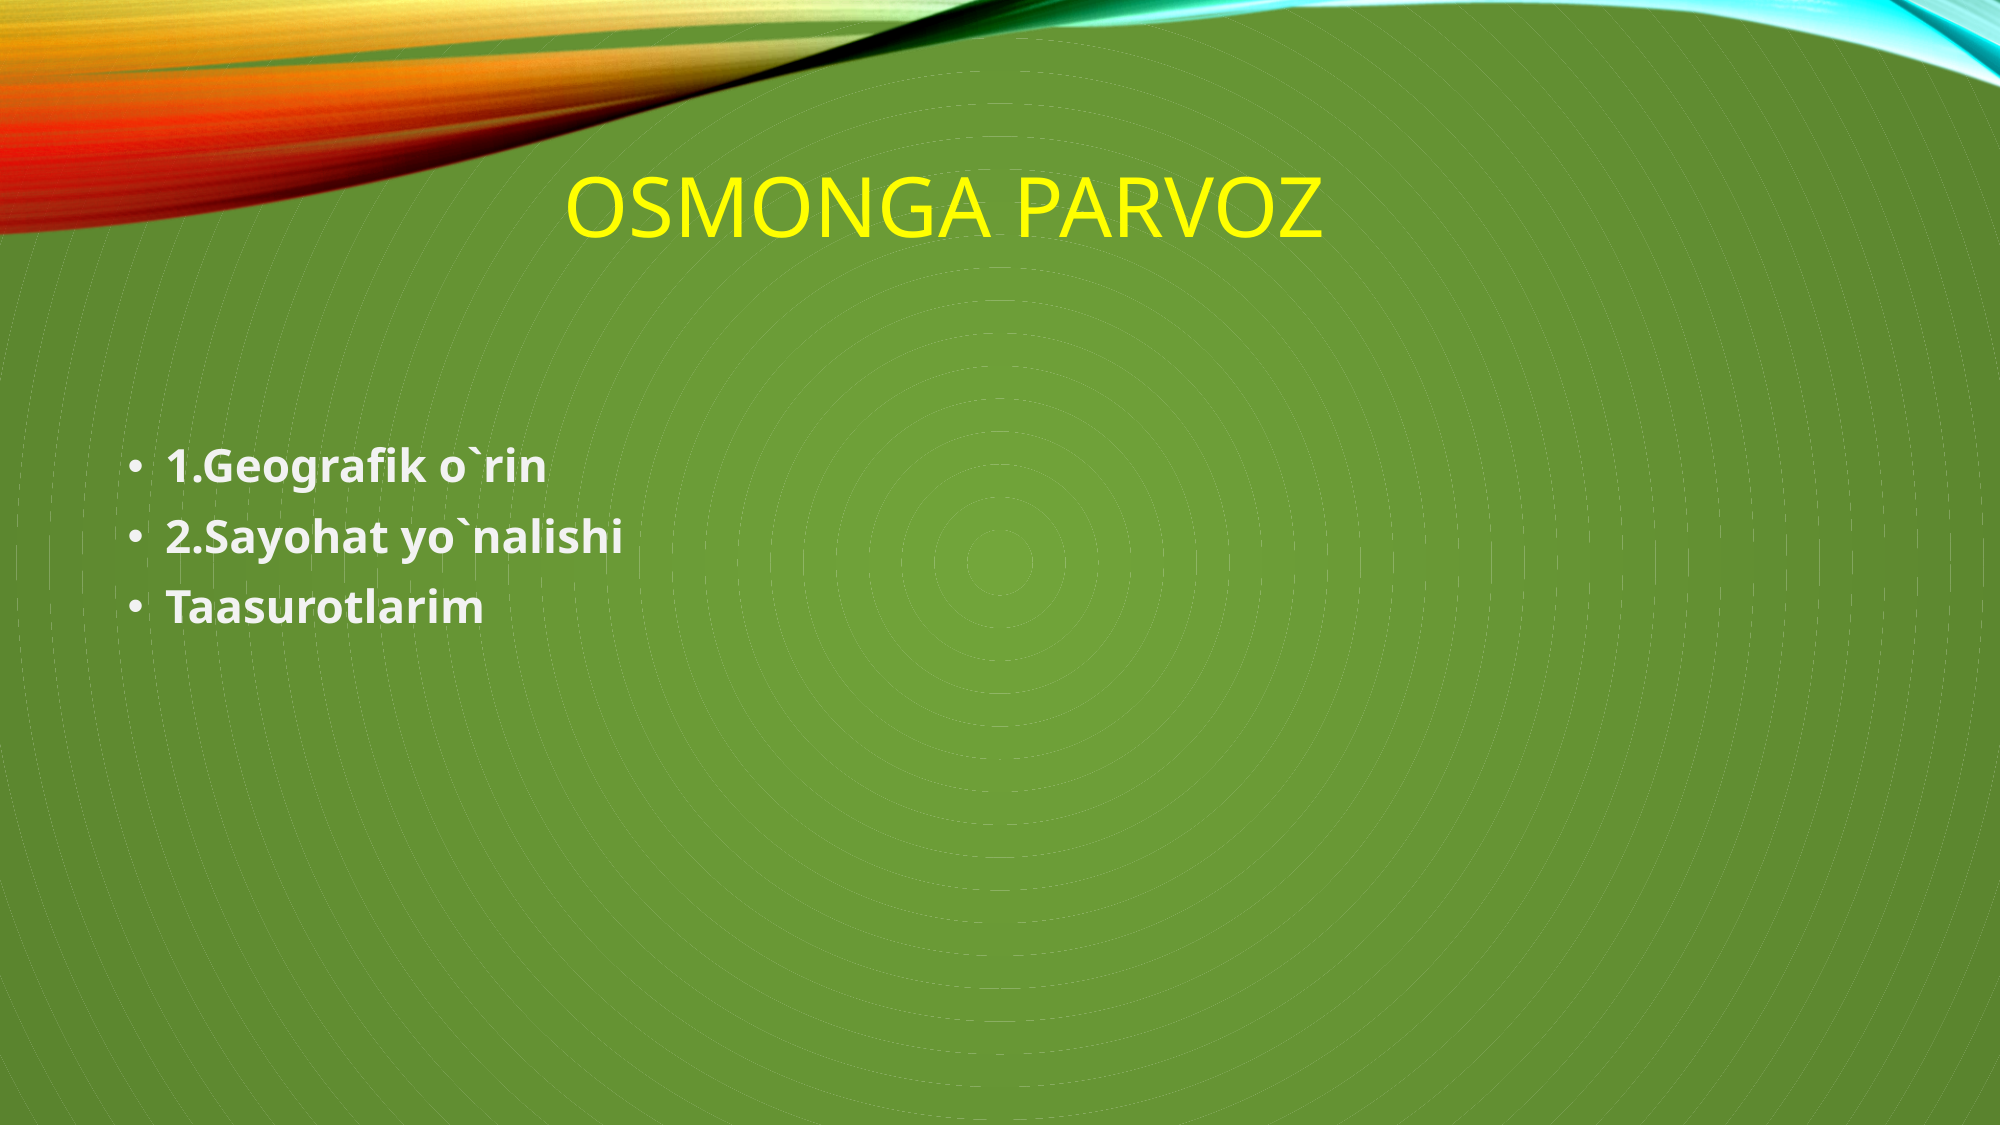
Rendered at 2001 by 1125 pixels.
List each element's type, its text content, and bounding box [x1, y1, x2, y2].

title Osmonga parvoz [0, 104, 1341, 317]
picture [0, 0, 2000, 237]
list 1.Geografik o`rin 2.Sayohat yo`nalishi Taasurotlarim [112, 360, 1888, 1021]
